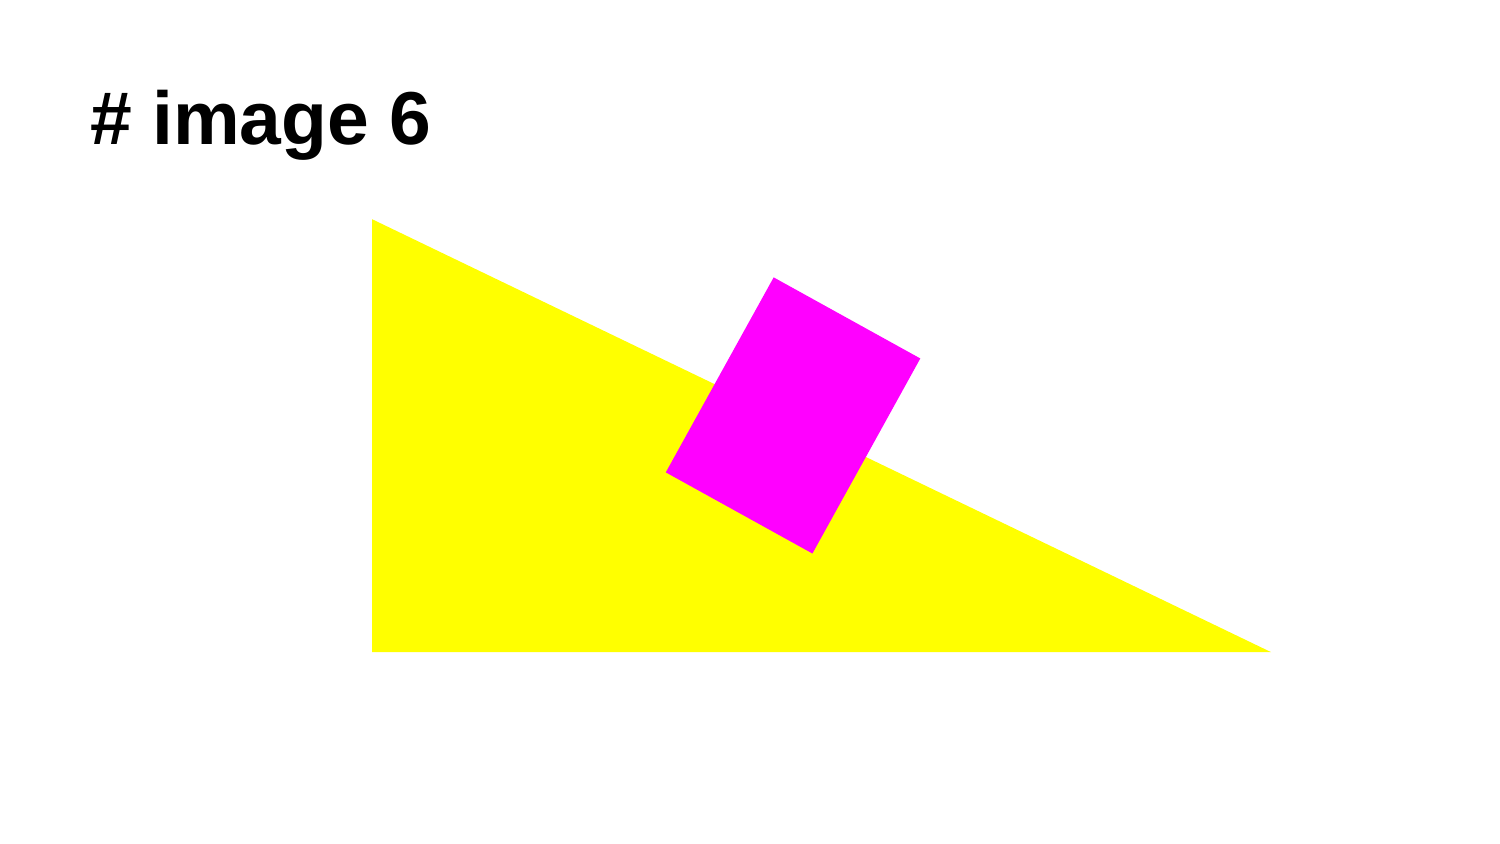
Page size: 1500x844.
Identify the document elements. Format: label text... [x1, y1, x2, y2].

text_box [372, 219, 1272, 653]
title # image 6 [75, 33, 1425, 175]
text_box [665, 277, 921, 554]
